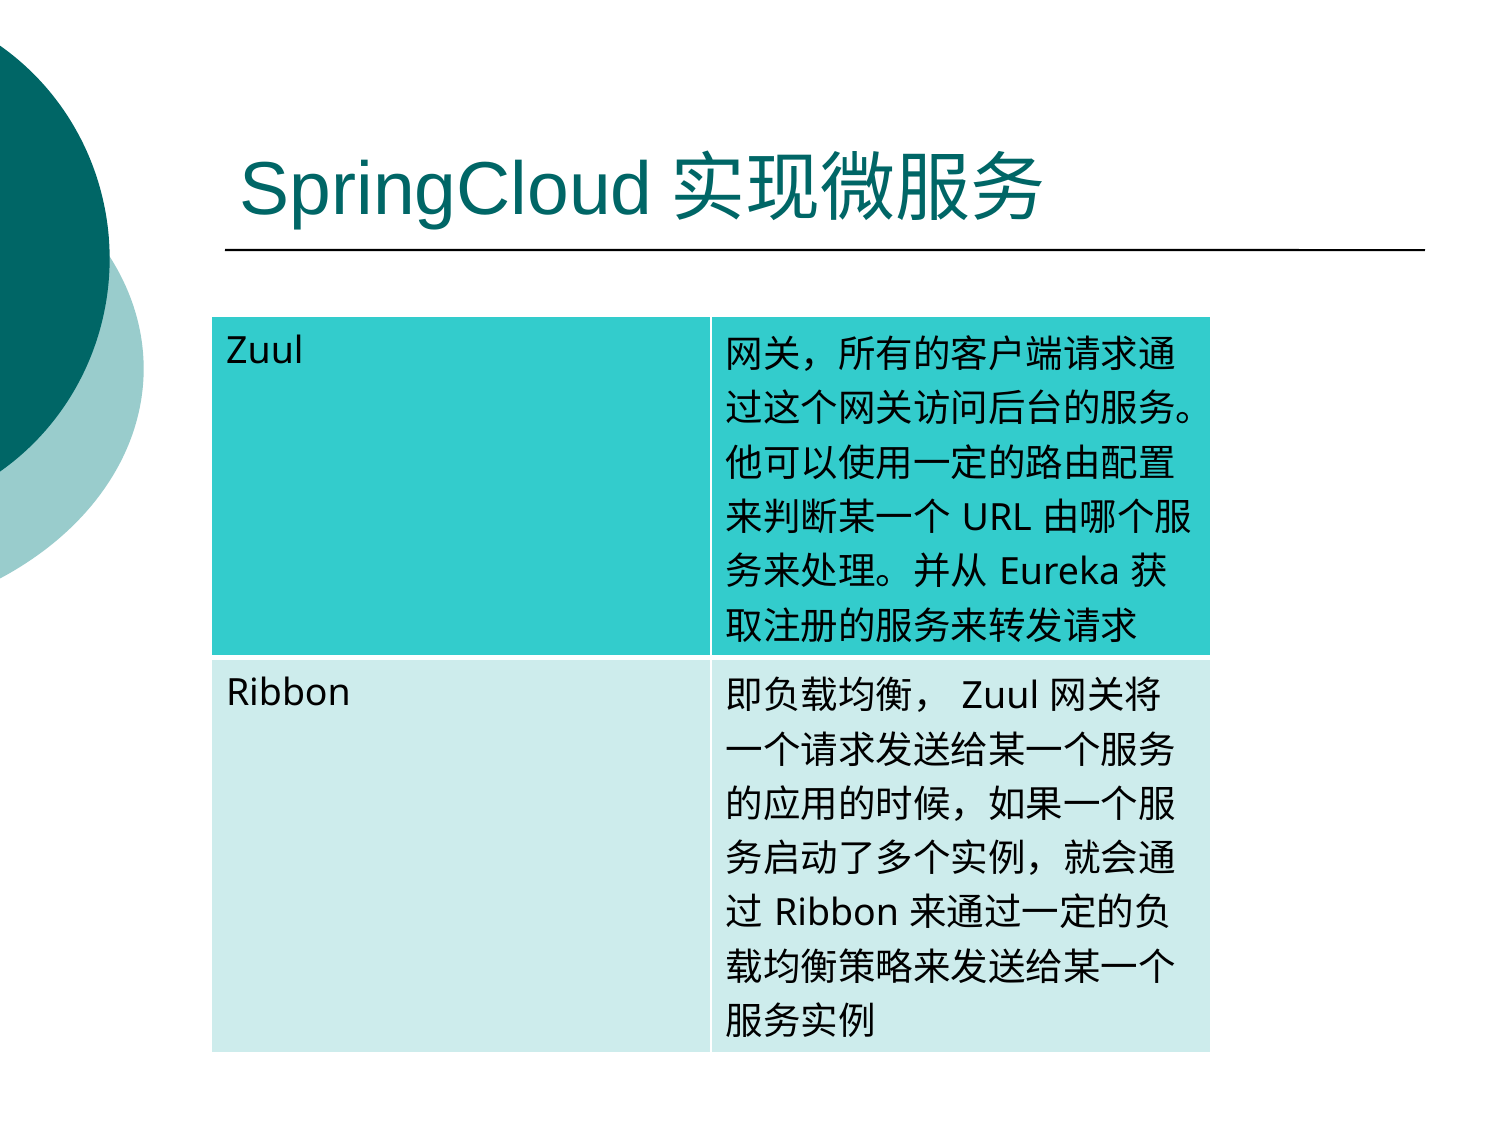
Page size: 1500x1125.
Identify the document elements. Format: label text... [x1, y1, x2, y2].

table_cell 即负载均衡，Zuul网关将一个请求发送给某一个服务的应用的时候，如果一个服务启动了多个实例，就会通过Ribbon来通过一定的负载均衡策略来发送给某一个服务实例 [712, 660, 1210, 1052]
table_header Zuul [212, 317, 710, 655]
title SpringCloud实现微服务 [224, 49, 1425, 238]
table_header 网关，所有的客户端请求通过这个网关访问后台的服务。他可以使用一定的路由配置来判断某一个URL由哪个服务来处理。并从Eureka获取注册的服务来转发请求 [712, 317, 1210, 655]
table_cell Ribbon [212, 660, 710, 1052]
